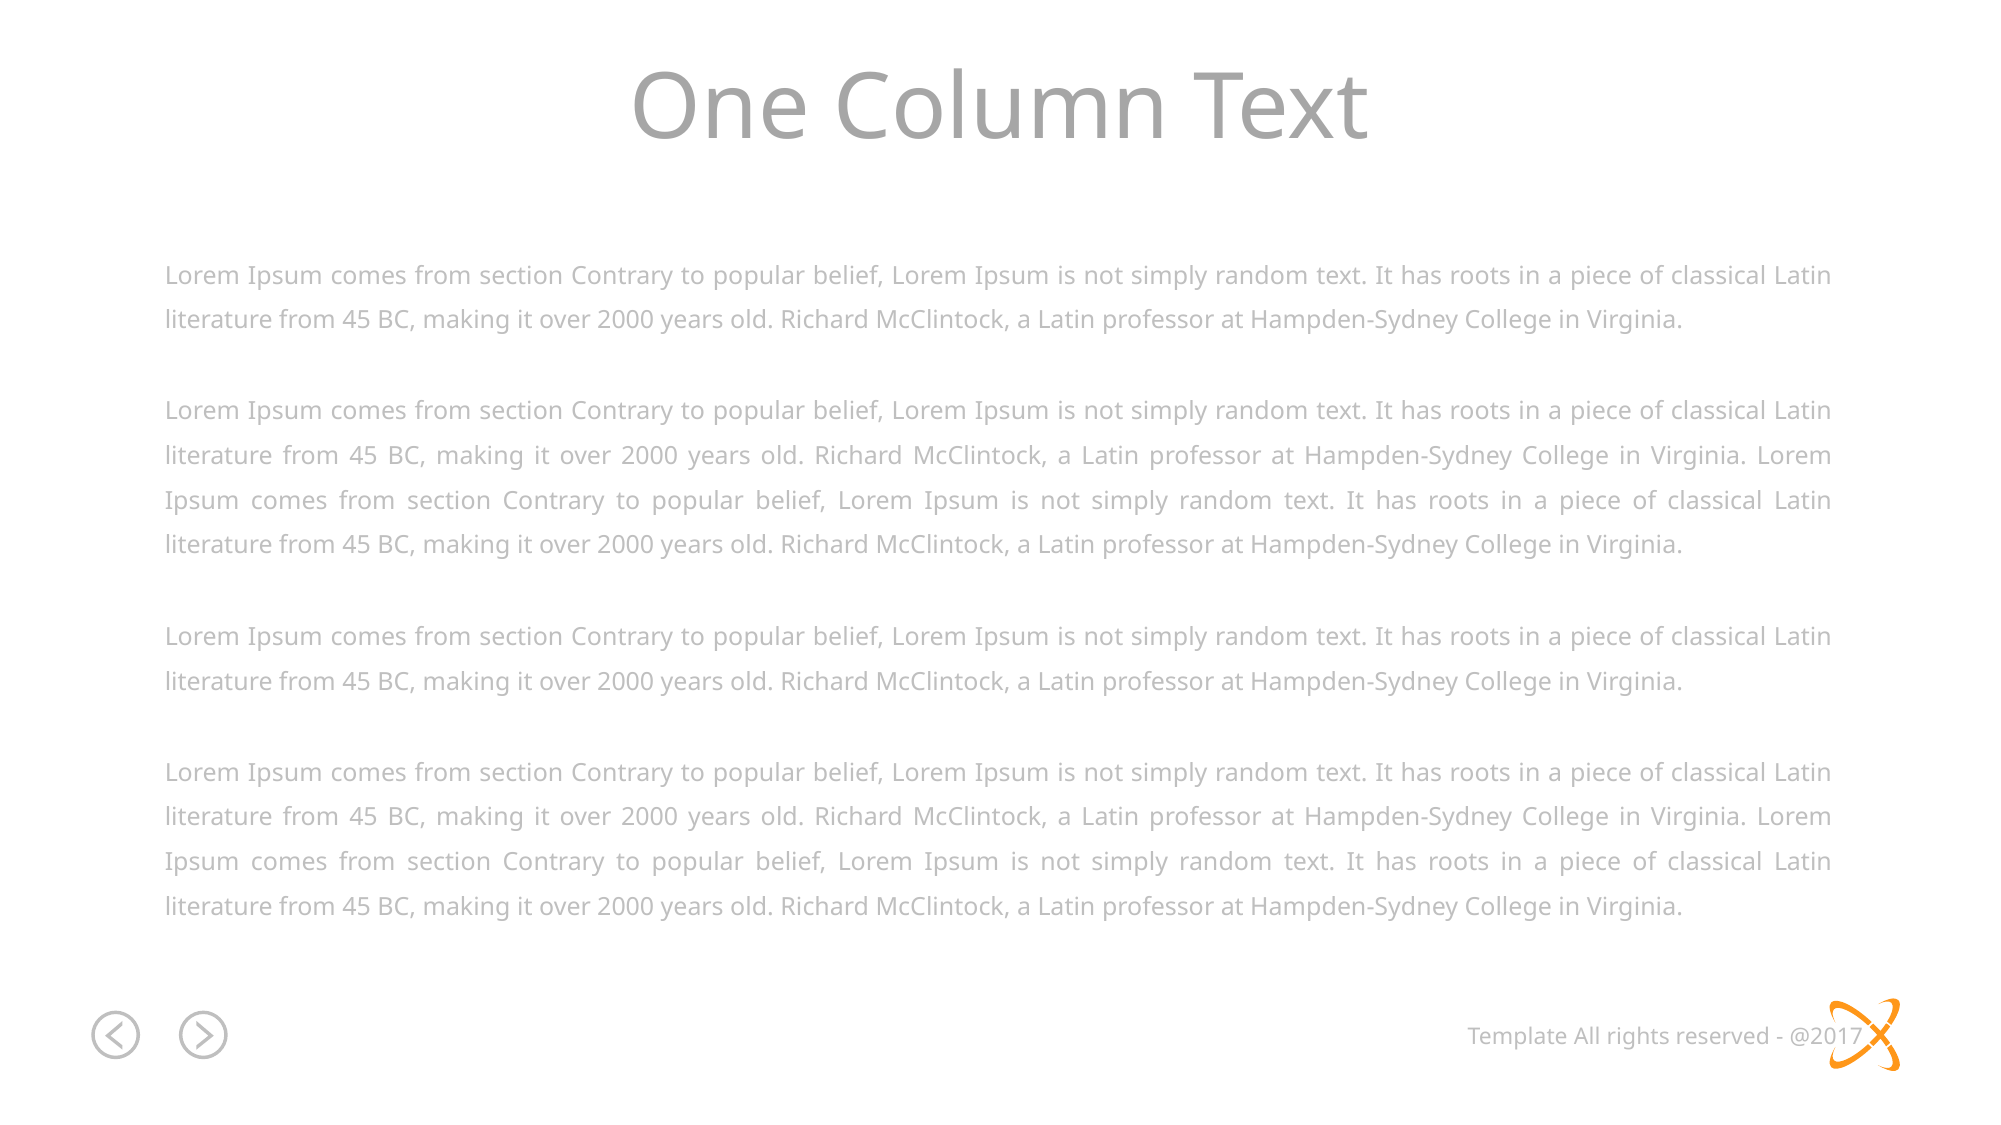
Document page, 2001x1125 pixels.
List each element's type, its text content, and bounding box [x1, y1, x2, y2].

text_box Lorem Ipsum comes from section Contrary to popular belief, Lorem Ipsum is not simply random text. It has roots in a piece of classical Latin literature from 45 BC, making it over 2000 years old. Richard McClintock, a Latin professor at Hampden-Sydney College in Virginia. Lorem Ipsum comes from section Contrary to popular belief, Lorem Ipsum is not simply random text. It has roots in a piece of classical Latin literature from 45 BC, making it over 2000 years old. Richard McClintock, a Latin professor at Hampden-Sydney College in Virginia. [150, 733, 1850, 928]
text_box Lorem Ipsum comes from section Contrary to popular belief, Lorem Ipsum is not simply random text. It has roots in a piece of classical Latin literature from 45 BC, making it over 2000 years old. Richard McClintock, a Latin professor at Hampden-Sydney College in Virginia. Lorem Ipsum comes from section Contrary to popular belief, Lorem Ipsum is not simply random text. It has roots in a piece of classical Latin literature from 45 BC, making it over 2000 years old. Richard McClintock, a Latin professor at Hampden-Sydney College in Virginia. [150, 372, 1850, 567]
text_box Lorem Ipsum comes from section Contrary to popular belief, Lorem Ipsum is not simply random text. It has roots in a piece of classical Latin literature from 45 BC, making it over 2000 years old. Richard McClintock, a Latin professor at Hampden-Sydney College in Virginia. [150, 236, 1850, 342]
text_box One Column Text [614, 39, 1385, 165]
text_box Lorem Ipsum comes from section Contrary to popular belief, Lorem Ipsum is not simply random text. It has roots in a piece of classical Latin literature from 45 BC, making it over 2000 years old. Richard McClintock, a Latin professor at Hampden-Sydney College in Virginia. [150, 598, 1850, 703]
